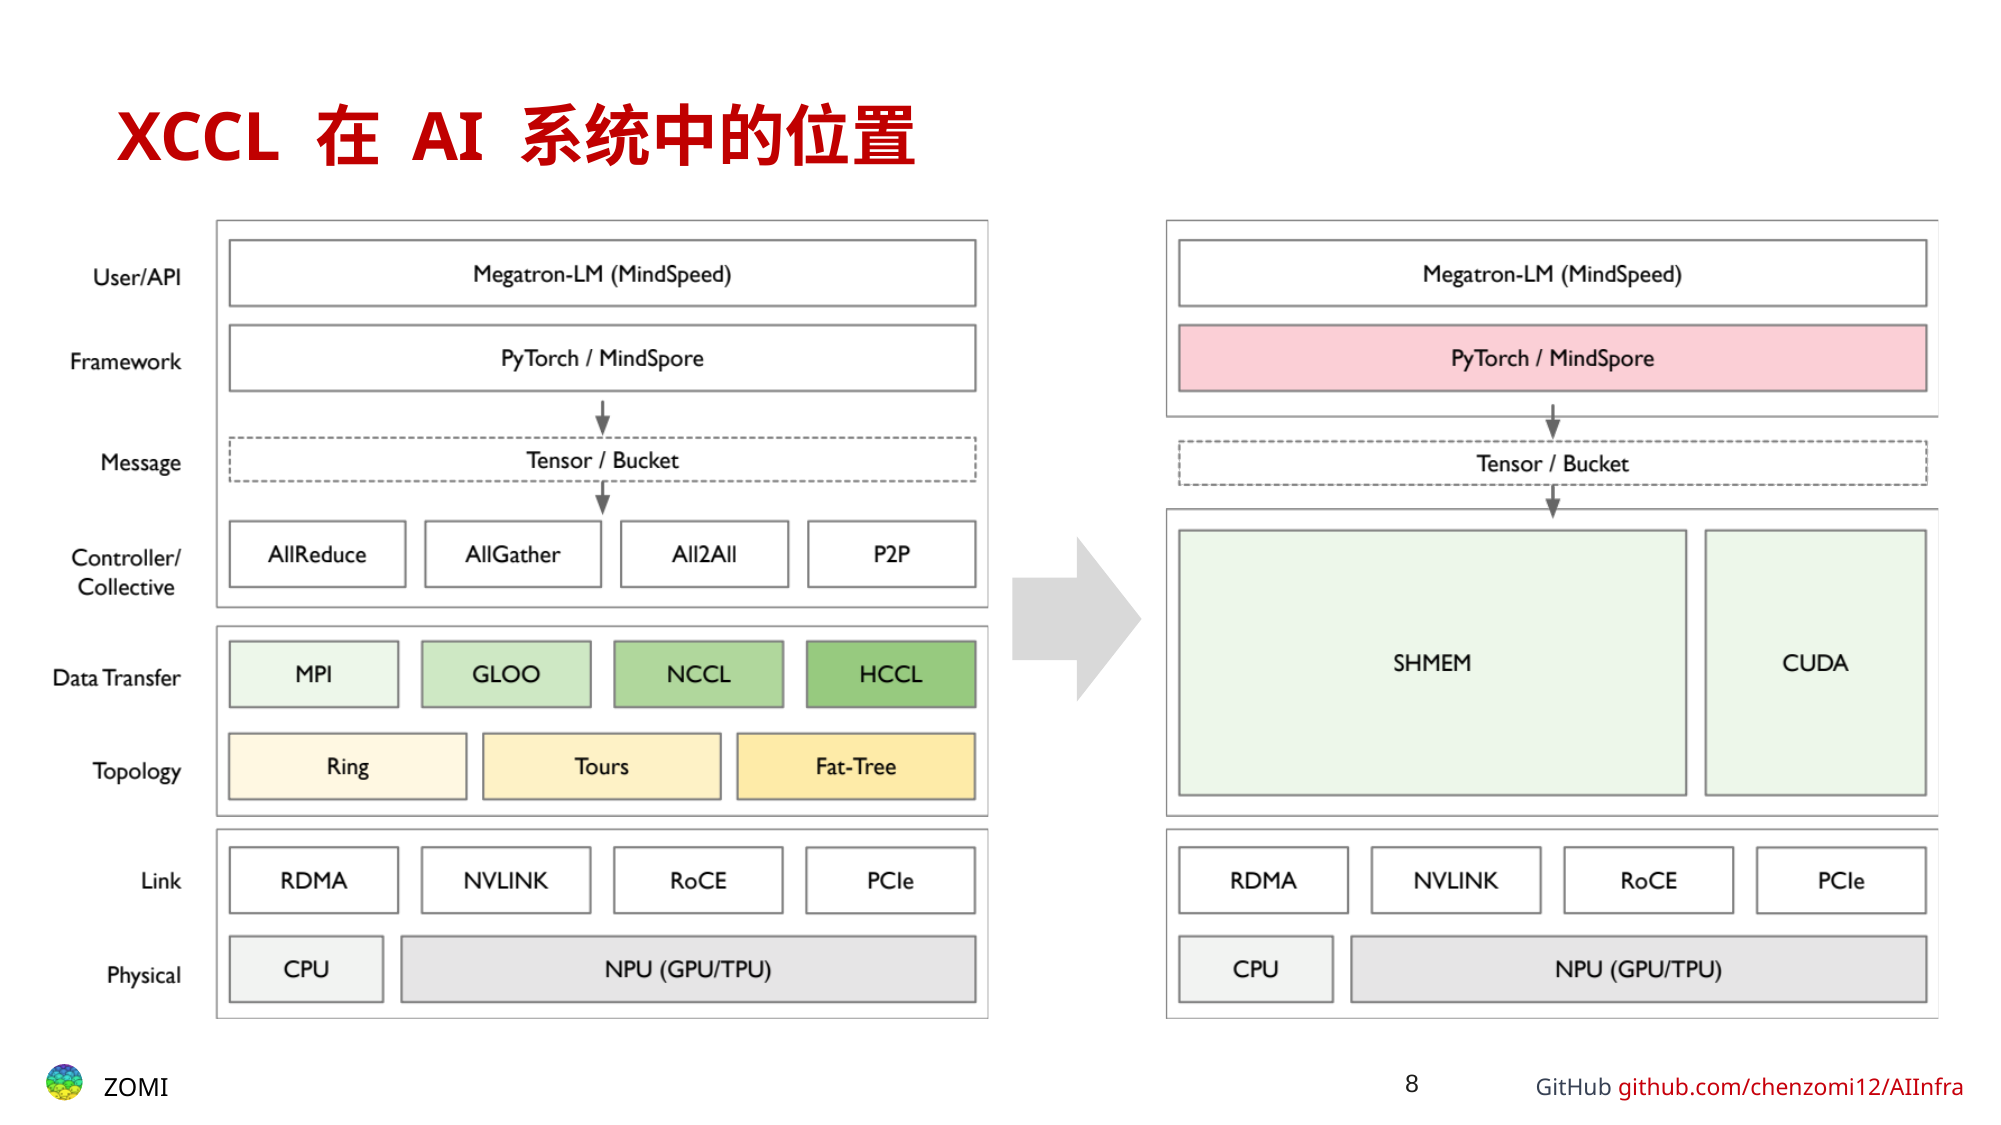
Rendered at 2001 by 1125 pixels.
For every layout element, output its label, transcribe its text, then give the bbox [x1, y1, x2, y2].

picture [1165, 218, 1939, 1020]
text_box [1010, 534, 1144, 704]
picture [47, 1065, 82, 1100]
title XCCL 在 AI 系统中的位置 [102, 85, 1901, 183]
picture [45, 218, 989, 1020]
